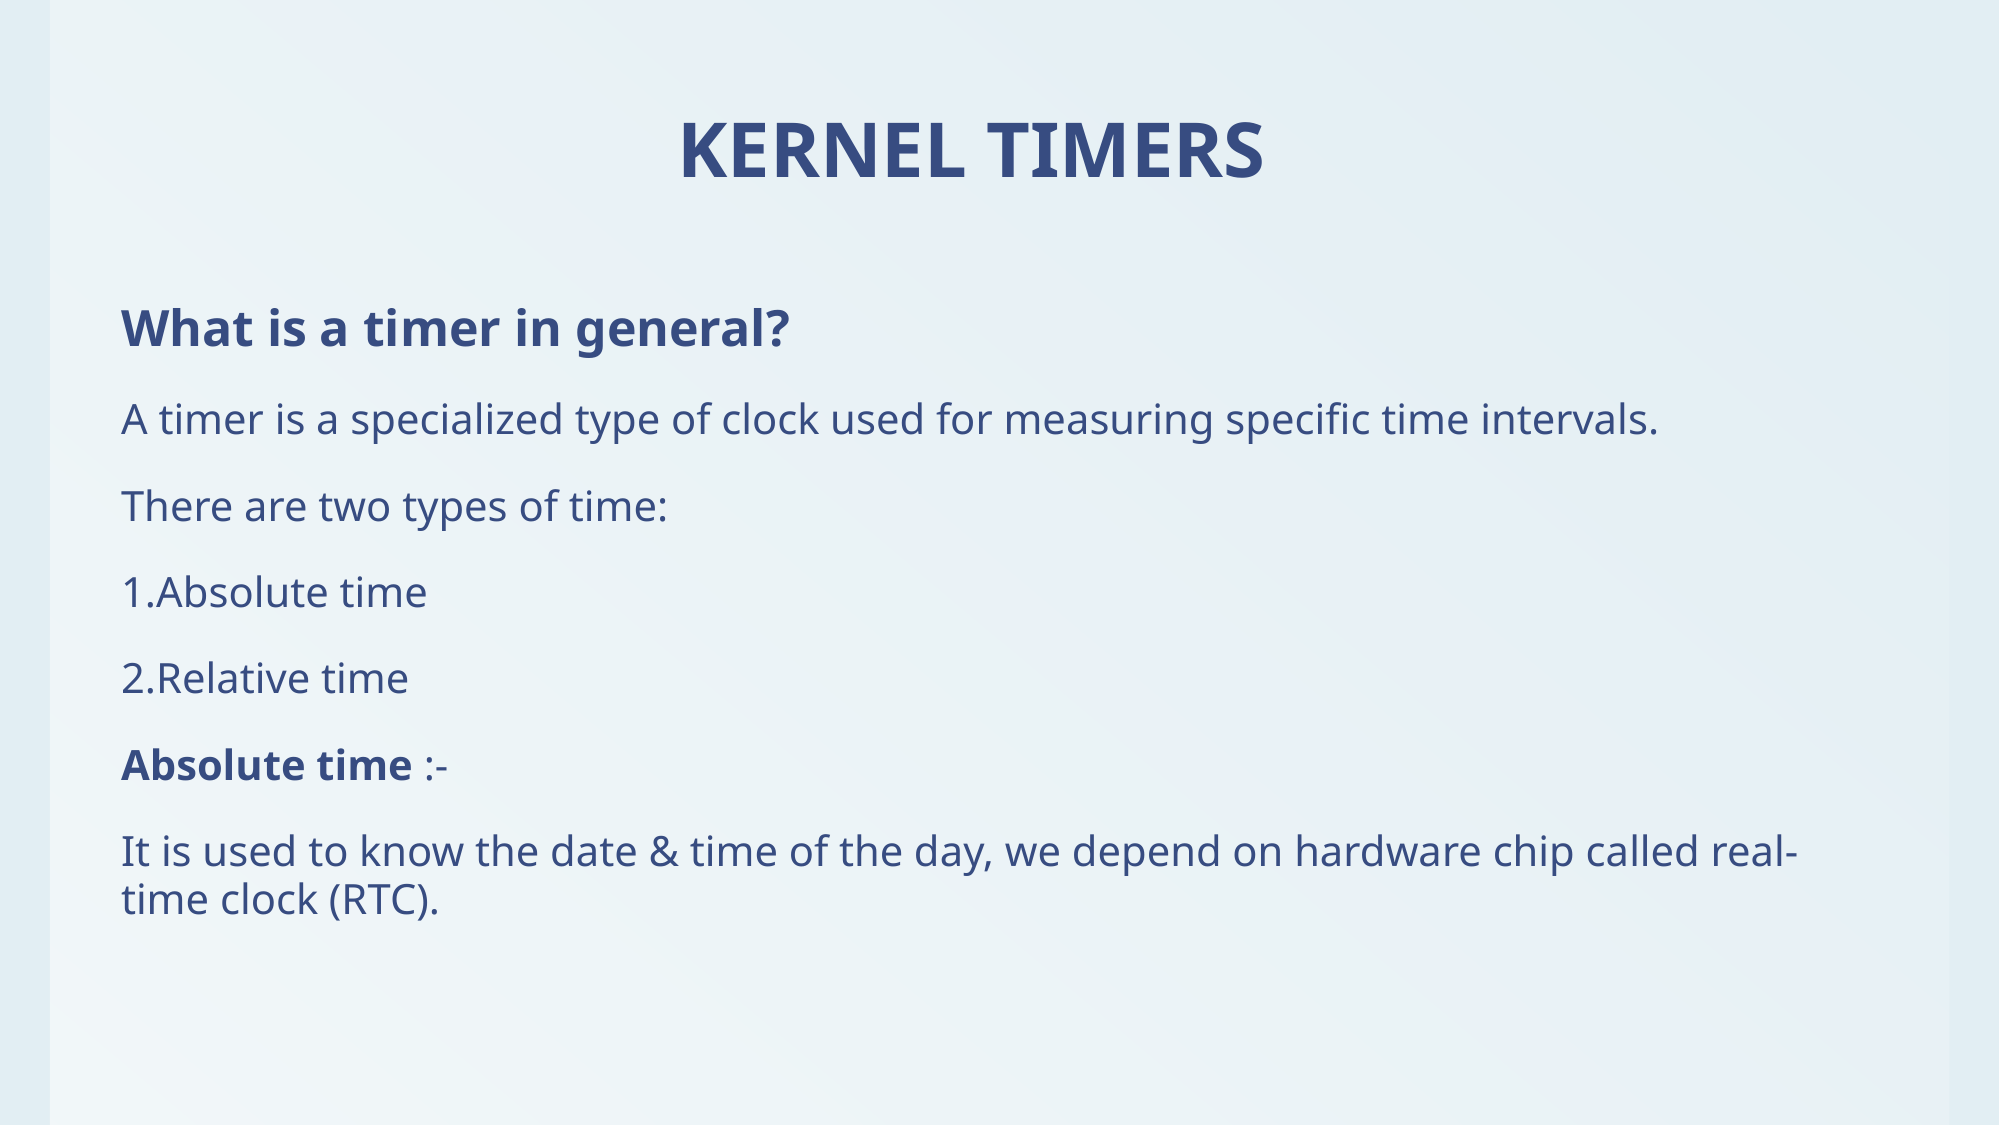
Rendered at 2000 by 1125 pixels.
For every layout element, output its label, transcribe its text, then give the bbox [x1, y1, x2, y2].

list What is a timer in general? A timer is a specialized type of clock used for measuring specific time intervals. There are two types of time: 1.Absolute time 2.Relative time Absolute time :- It is used to know the date & time of the day, we depend on hardware chip called real-time clock (RTC). [100, 290, 1852, 1125]
title KERNEL TIMERS [657, 41, 1295, 203]
